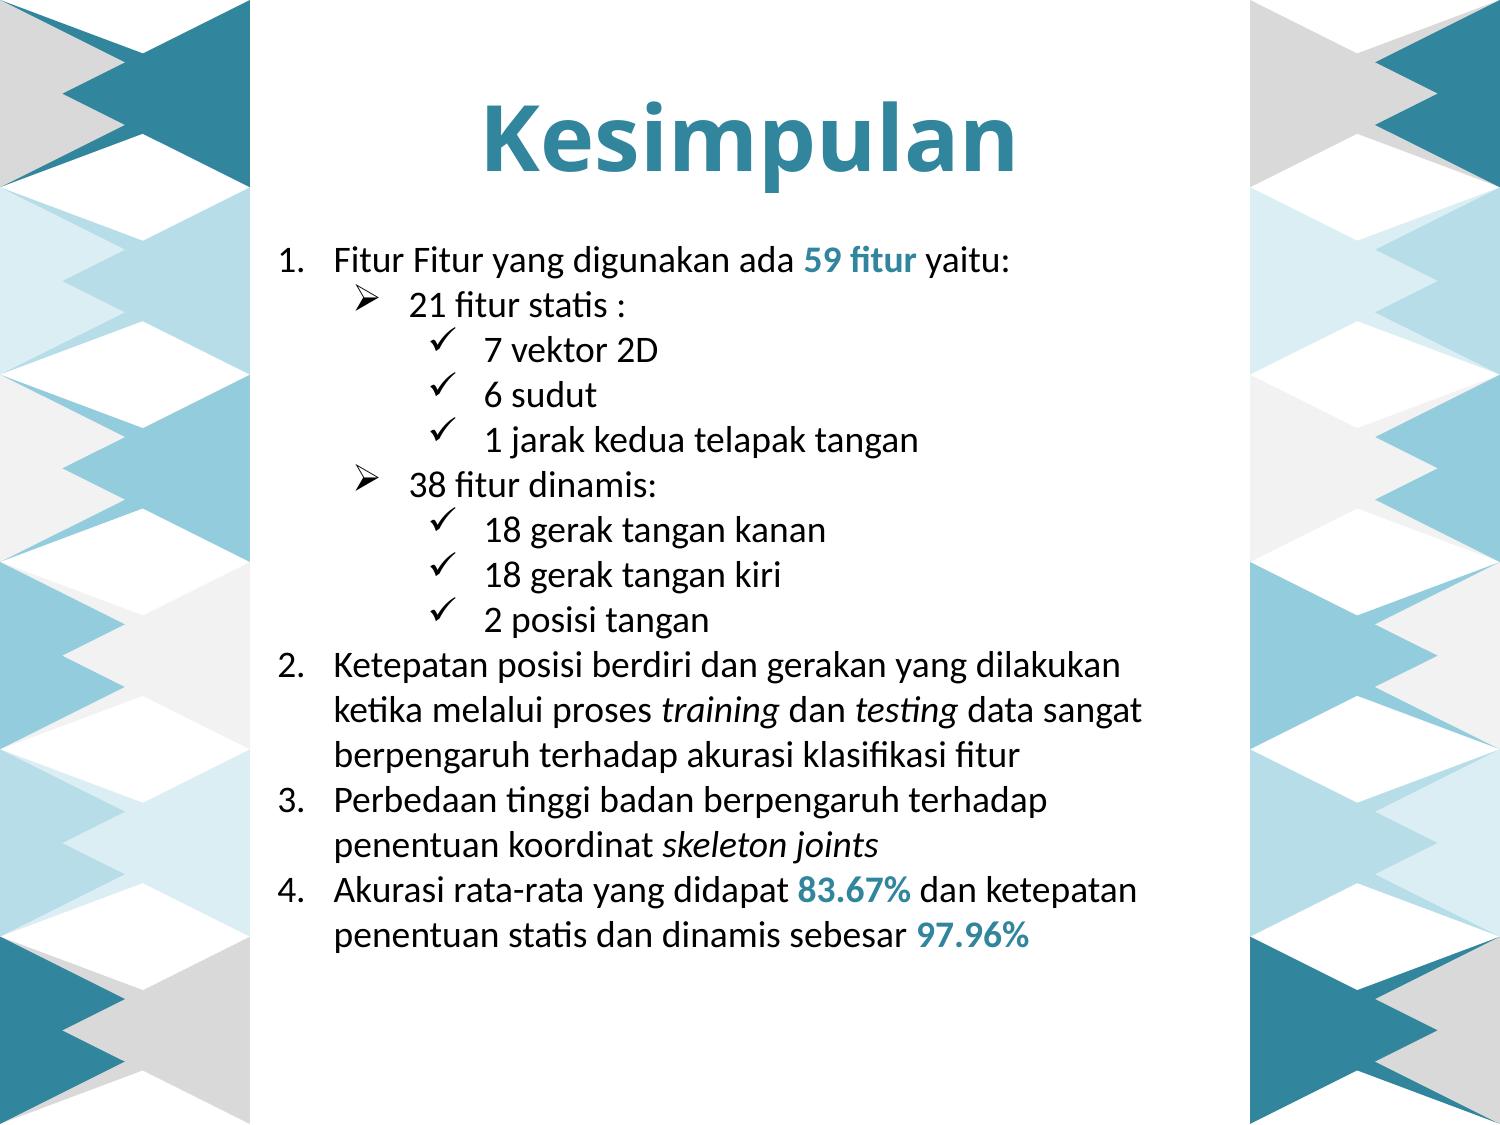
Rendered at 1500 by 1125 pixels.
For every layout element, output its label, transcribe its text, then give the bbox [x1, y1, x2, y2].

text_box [1249, 0, 1500, 1125]
text_box Fitur Fitur yang digunakan ada 59 fitur yaitu: 21 fitur statis : 7 vektor 2D 6 sudut 1 jarak kedua telapak tangan 38 fitur dinamis: 18 gerak tangan kanan 18 gerak tangan kiri 2 posisi tangan Ketepatan posisi berdiri dan gerakan yang dilakukan ketika melalui proses training dan testing data sangat berpengaruh terhadap akurasi klasifikasi fitur Perbedaan tinggi badan berpengaruh terhadap penentuan koordinat skeleton joints Akurasi rata-rata yang didapat 83.67% dan ketepatan penentuan statis dan dinamis sebesar 97.96% [262, 227, 1225, 963]
title Kesimpulan [412, 41, 1088, 227]
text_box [0, 0, 251, 1125]
